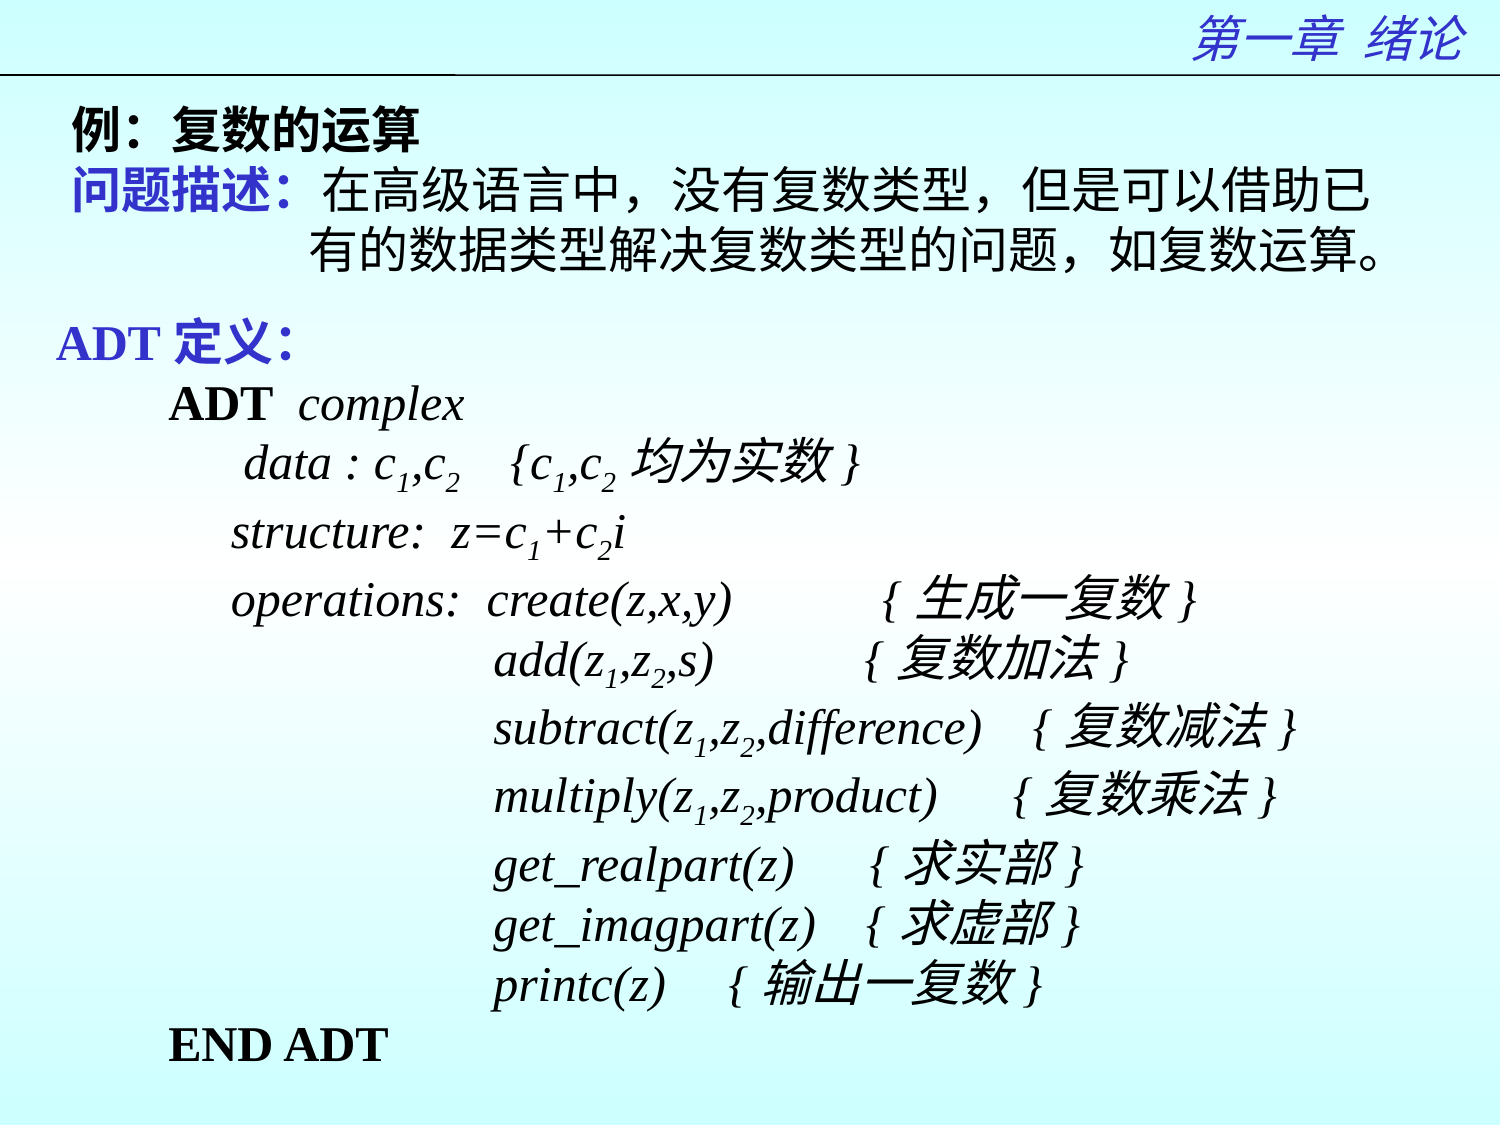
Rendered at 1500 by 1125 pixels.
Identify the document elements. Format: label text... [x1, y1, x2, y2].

text_box ADT定义： ADT complex data : c1,c2 {c1,c2均为实数} structure: z=c1+c2i operations: create(z,x,y) {生成一复数} add(z1,z2,s) {复数加法} subtract(z1,z2,difference) {复数减法} multiply(z1,z2,product) {复数乘法} get_realpart(z) {求实部} get_imagpart(z) {求虚部} printc(z) {输出一复数} END ADT [41, 302, 1451, 1079]
text_box 例：复数的运算 问题描述：在高级语言中，没有复数类型，但是可以借助已 有的数据类型解决复数类型的问题，如复数运算。 [56, 90, 1424, 286]
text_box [0, 0, 1500, 76]
